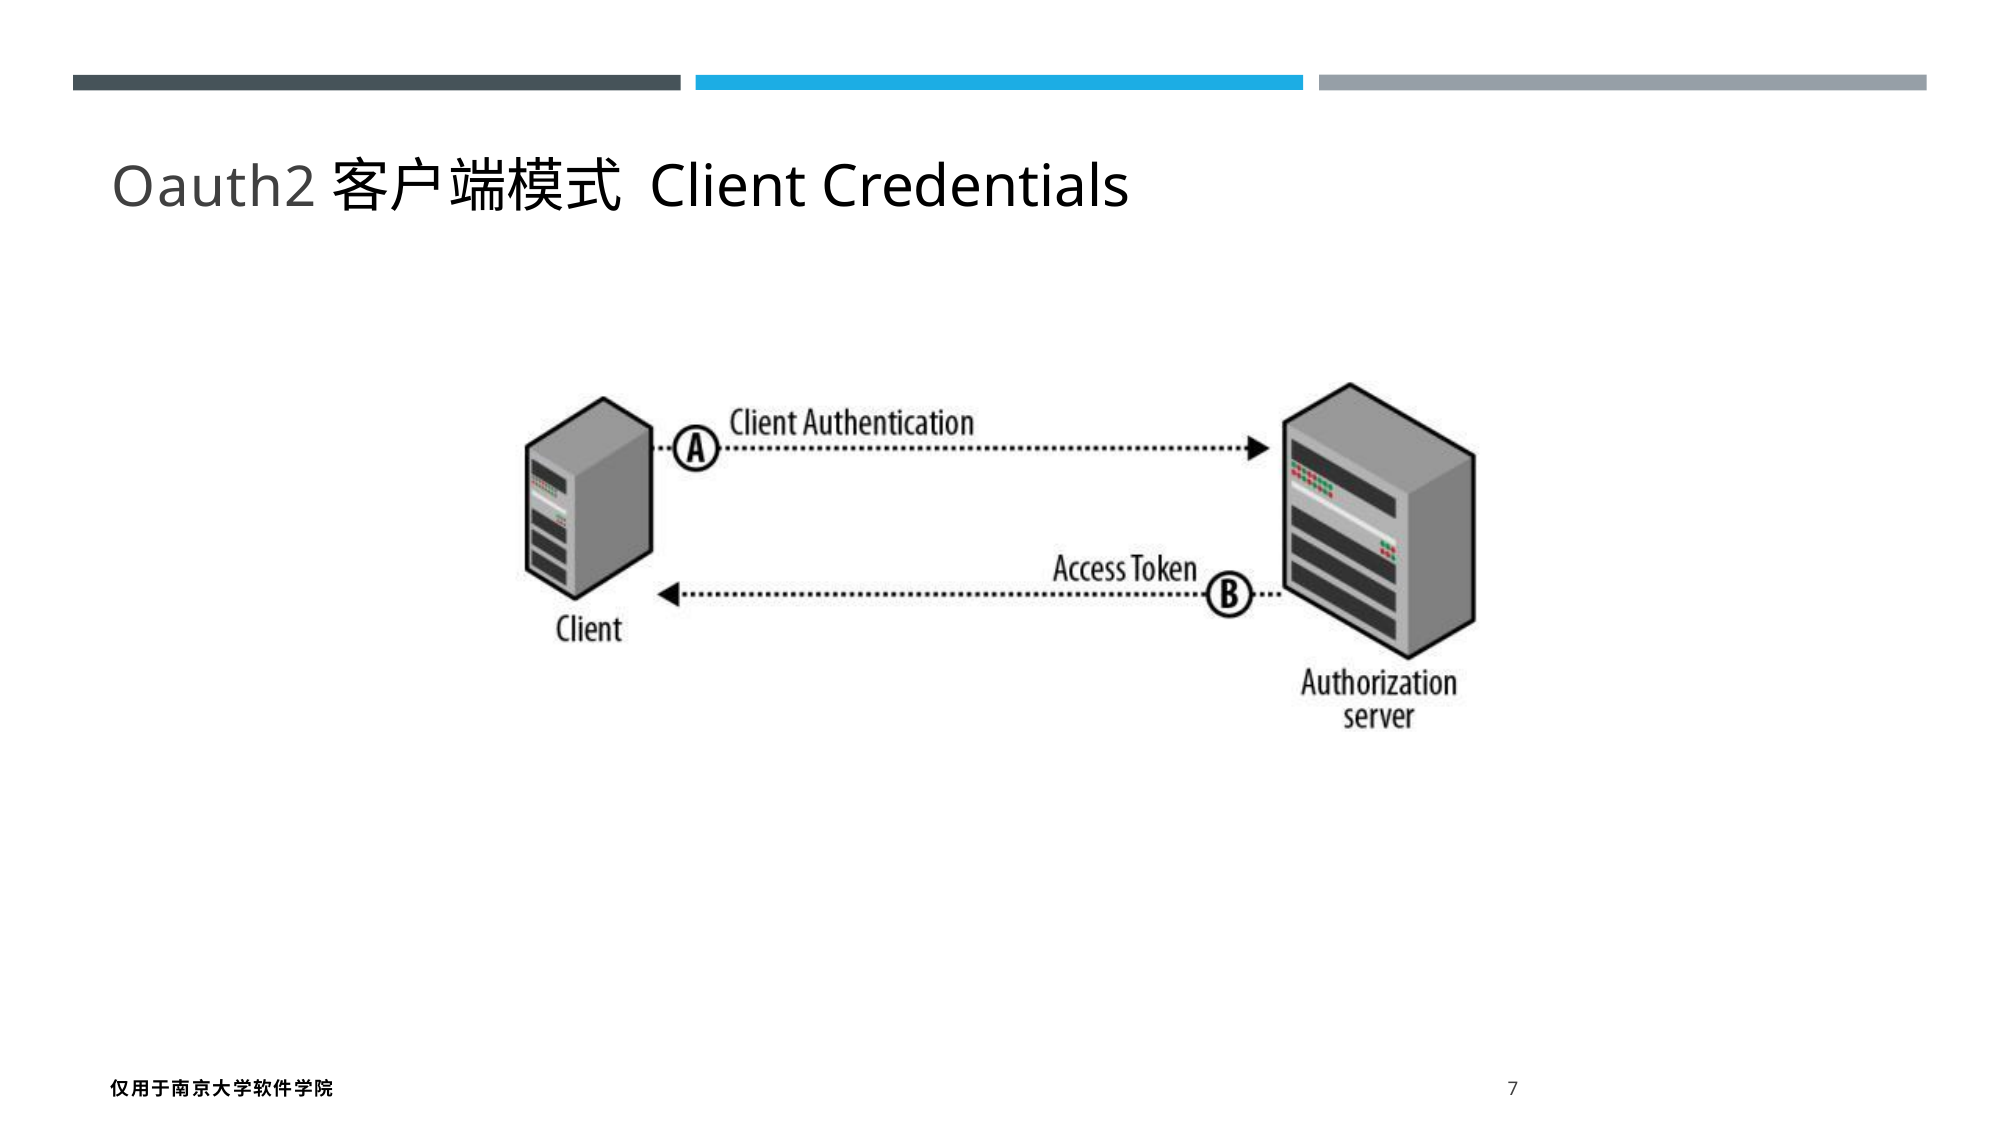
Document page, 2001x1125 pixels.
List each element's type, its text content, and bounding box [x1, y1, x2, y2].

text_box [695, 74, 1304, 90]
text_box Oauth2客户端模式 Client Credentials [109, 147, 1818, 220]
picture [253, 356, 1747, 768]
text_box [73, 74, 681, 91]
text_box [1319, 74, 1927, 91]
text_box 仅用于南京大学软件学院 7 [108, 1072, 1892, 1101]
